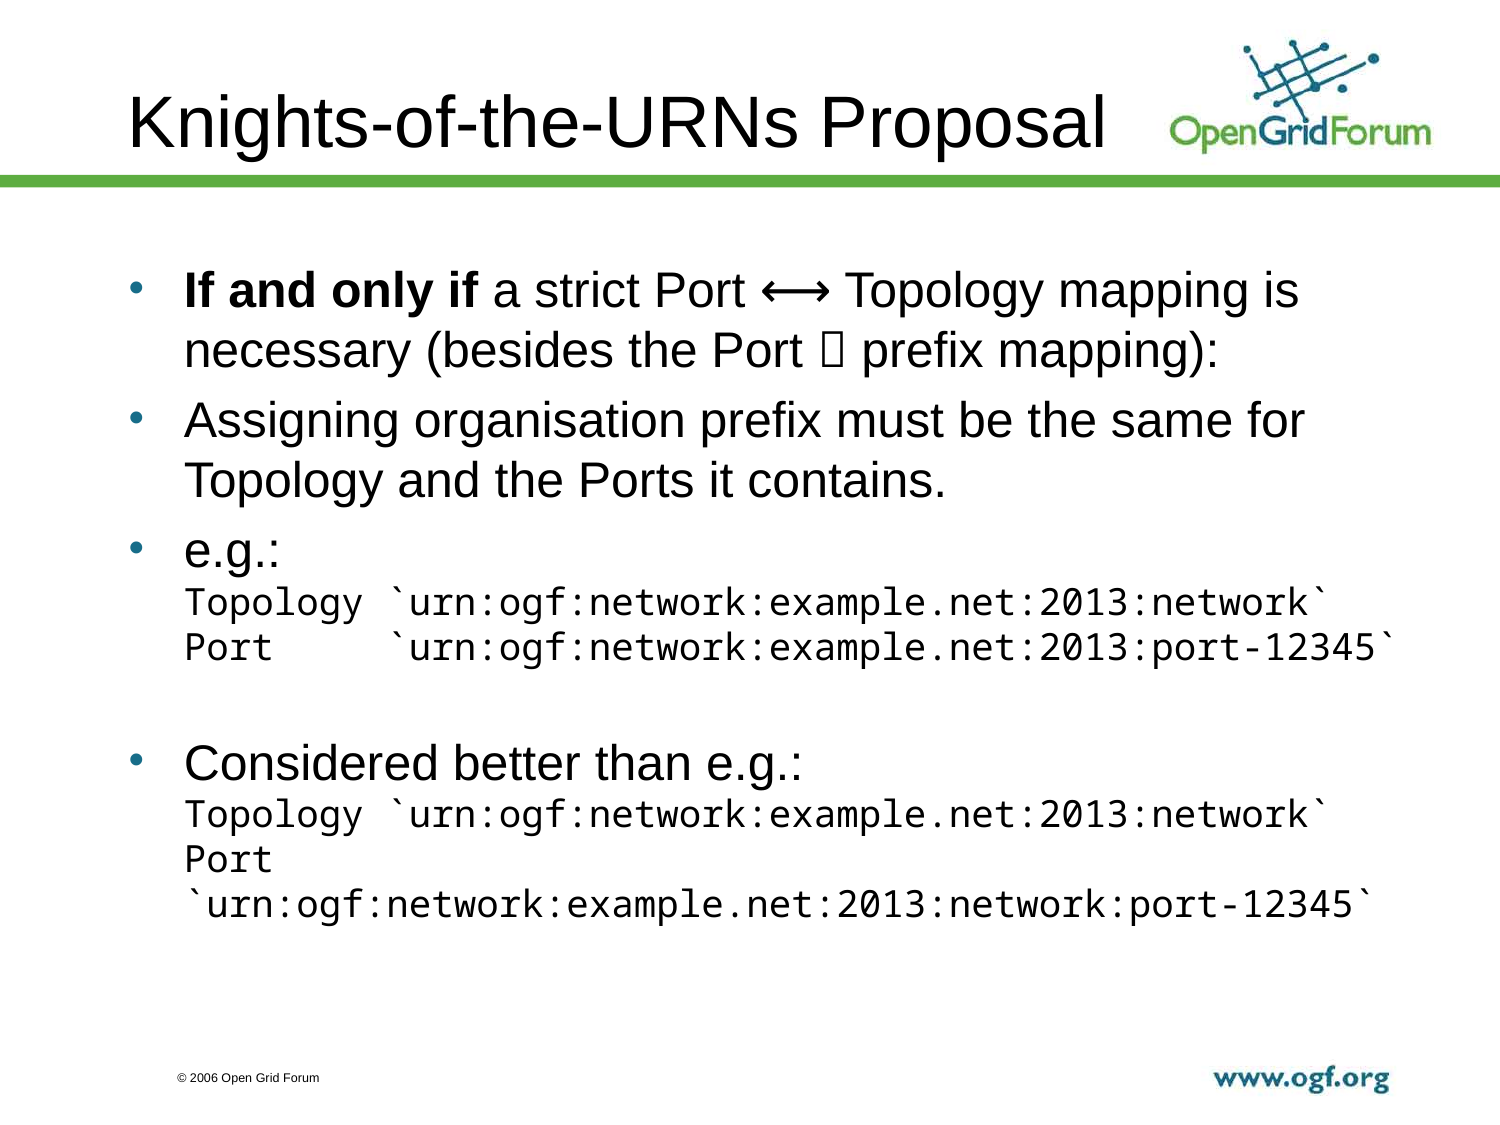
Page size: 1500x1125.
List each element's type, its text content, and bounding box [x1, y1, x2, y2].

picture [0, 188, 1500, 1125]
picture [0, 0, 1500, 174]
title Knights-of-the-URNs Proposal [112, 24, 1388, 213]
list If and only if a strict Port ⟷ Topology mapping is necessary (besides the Port  prefix mapping): Assigning organisation prefix must be the same for Topology and the Ports it contains. e.g.: Topology `urn:ogf:network:example.net:2013:network` Port `urn:ogf:network:example.net:2013:port-12345` Considered better than e.g.: Topology `urn:ogf:network:example.net:2013:network` Port `urn:ogf:network:example.net:2013:network:port-12345` [112, 249, 1424, 926]
